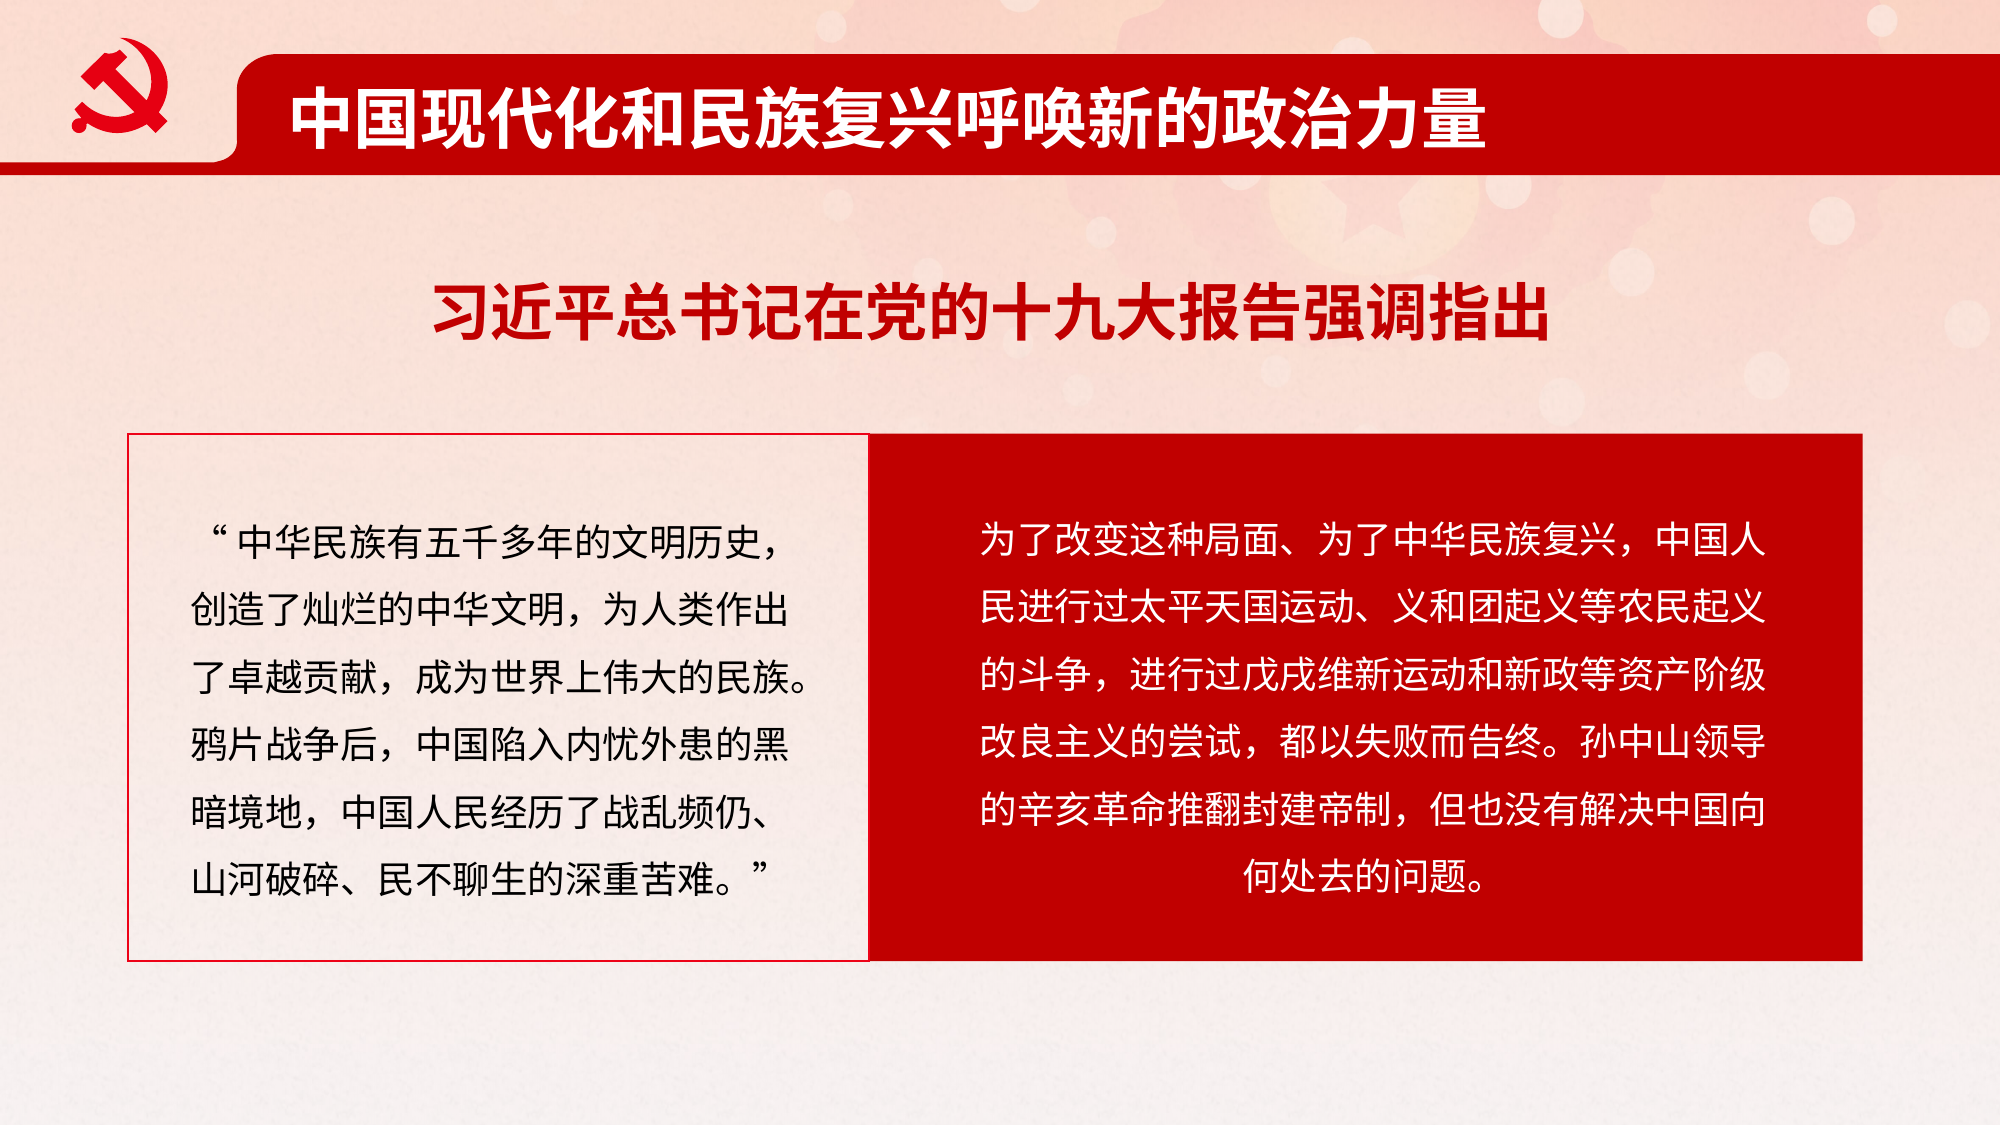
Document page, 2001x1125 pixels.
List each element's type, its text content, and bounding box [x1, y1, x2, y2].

text_box [1581, 53, 2000, 177]
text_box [127, 433, 1863, 962]
text_box 习近平总书记在党的十九大报告强调指出 [413, 265, 1725, 356]
text_box [0, 53, 271, 177]
text_box 中国现代化和民族复兴呼唤新的政治力量 [271, 30, 1581, 204]
text_box [71, 37, 168, 134]
